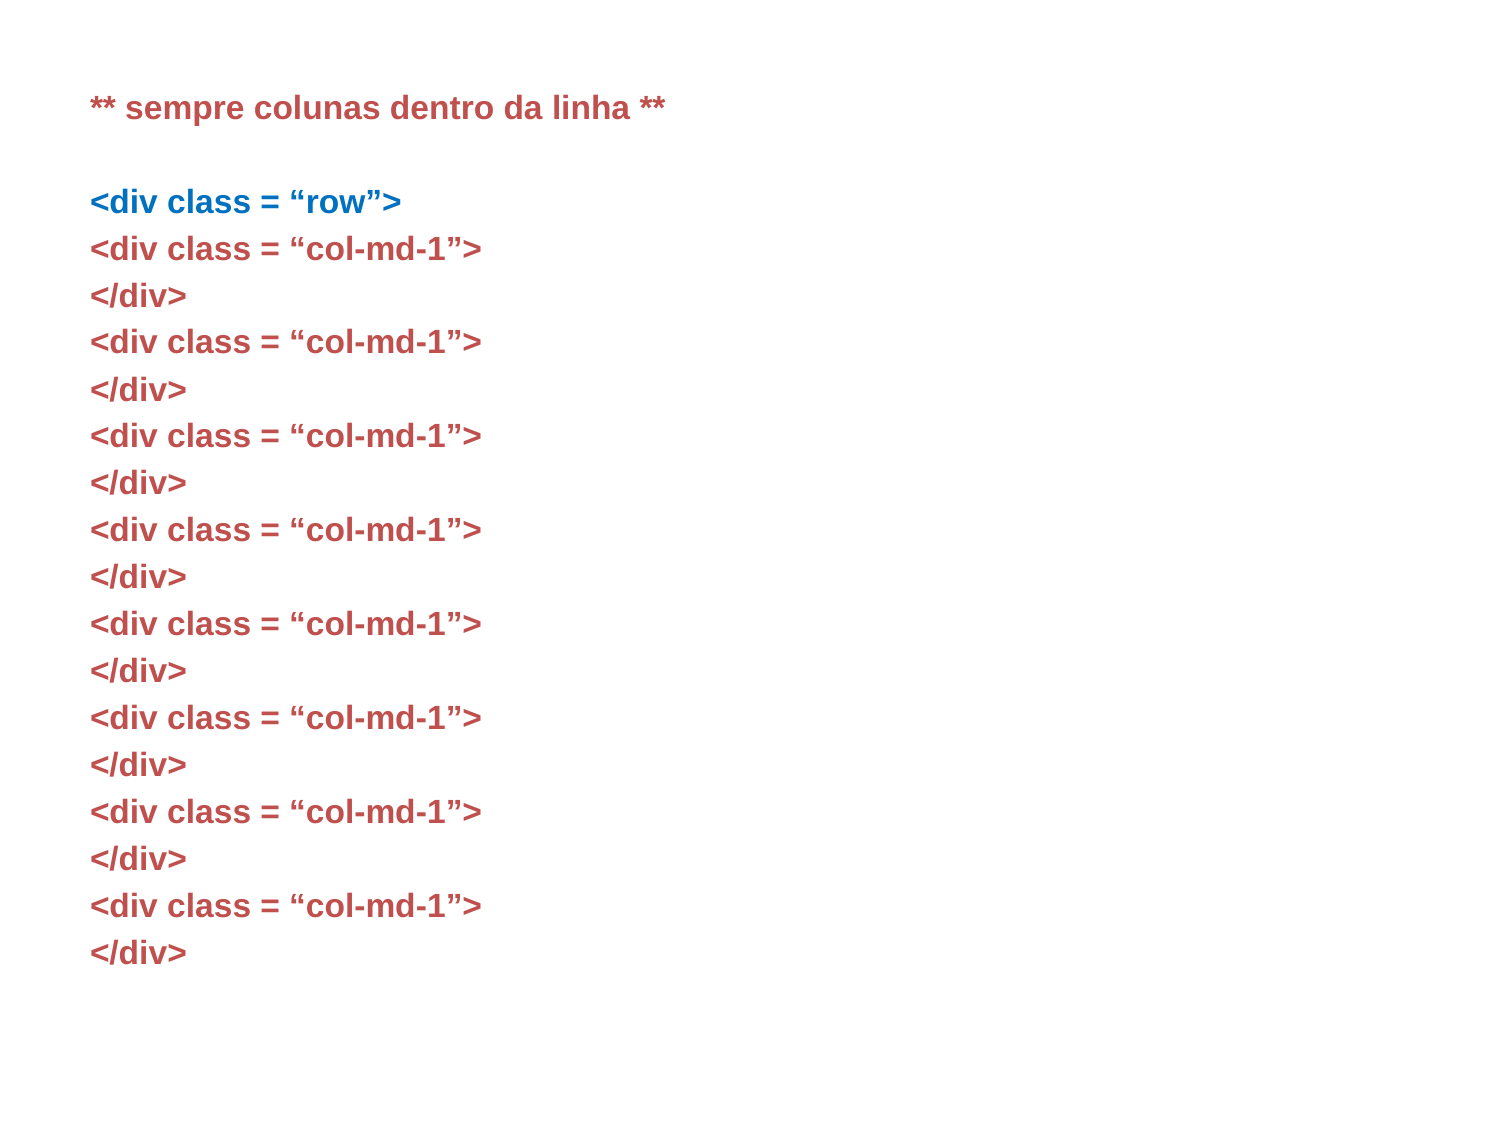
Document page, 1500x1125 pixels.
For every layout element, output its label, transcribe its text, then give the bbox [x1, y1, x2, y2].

list ** sempre colunas dentro da linha ** <div class = “row”> <div class = “col-md-1”> </div> <div class = “col-md-1”> </div> <div class = “col-md-1”> </div> <div class = “col-md-1”> </div> <div class = “col-md-1”> </div> <div class = “col-md-1”> </div> <div class = “col-md-1”> </div> <div class = “col-md-1”> </div> [75, 78, 1425, 988]
